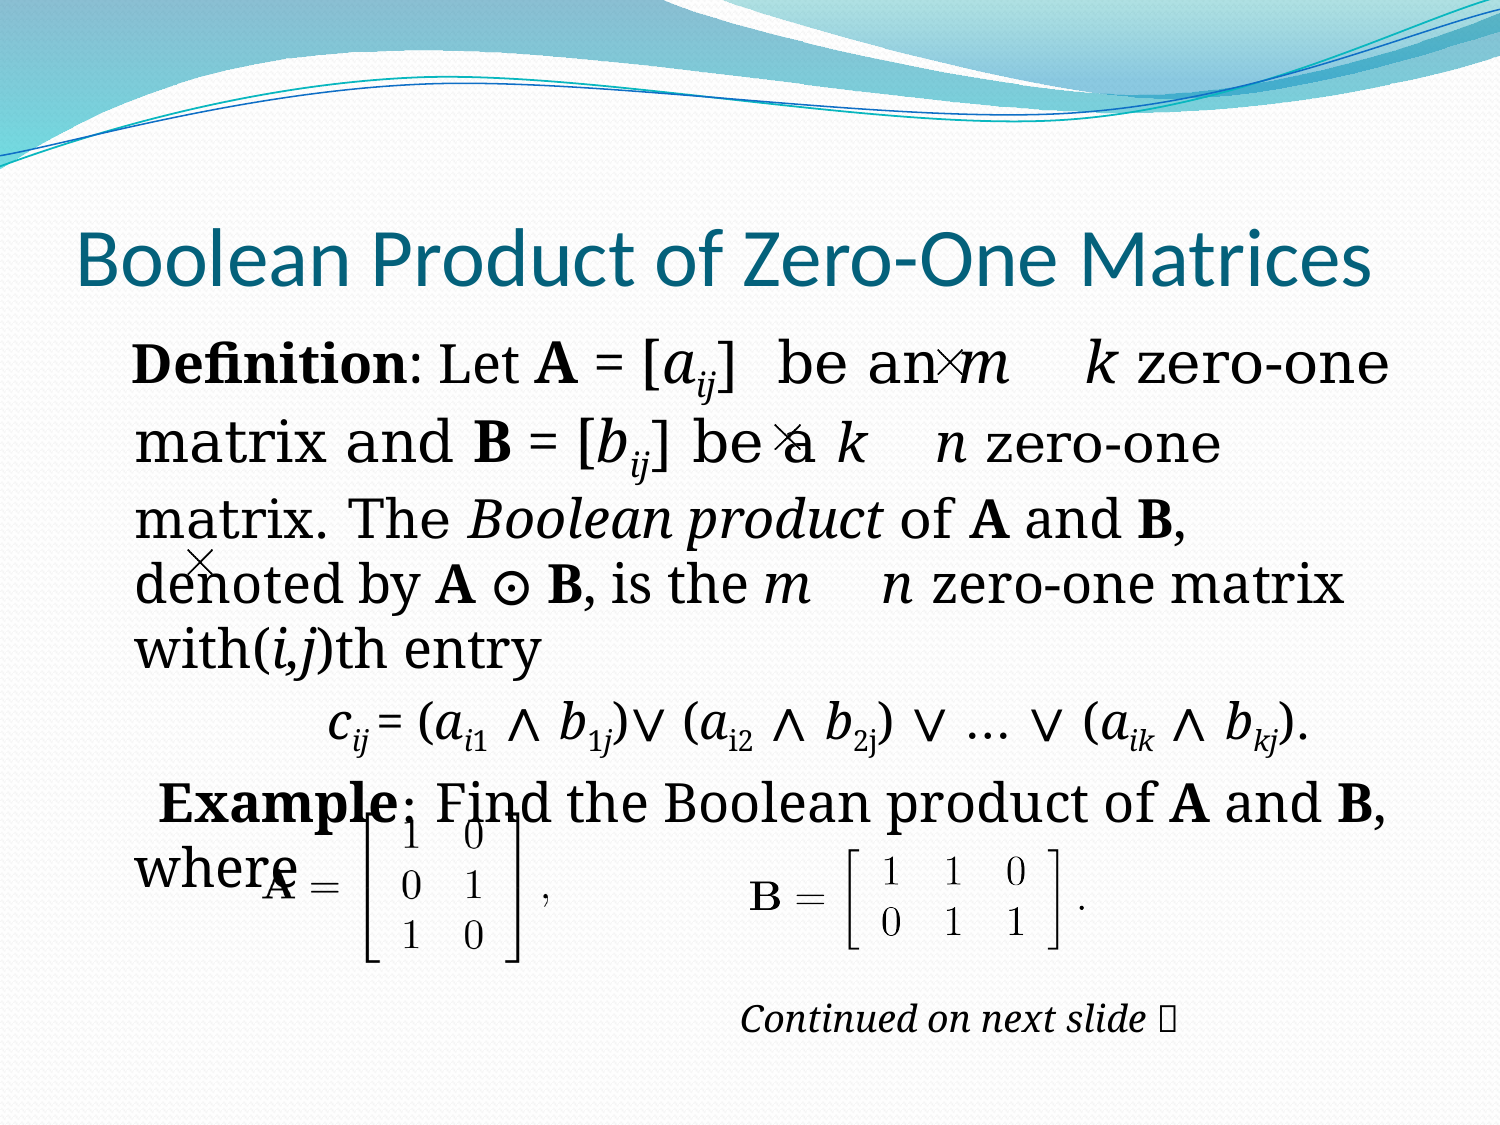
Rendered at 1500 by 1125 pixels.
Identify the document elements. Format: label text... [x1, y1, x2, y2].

picture [187, 549, 214, 576]
title Boolean Product of Zero-One Matrices [75, 115, 1425, 303]
picture [749, 849, 1084, 951]
picture [262, 812, 549, 963]
list Definition: Let A = [aij] be an m k zero-one matrix and B = [bij] be a k n zero-one matrix. The Boolean product of A and B, denoted by A ⊙ B, is the m n zero-one matrix with(i,j)th entry cij = (ai1 ∧ b1j)∨ (ai2 ∧ b2j) ∨ … ∨ (aik ∧ bkj). Example: Find the Boolean product of A and B, where [75, 317, 1425, 1038]
picture [774, 424, 801, 451]
text_box Continued on next slide  [724, 987, 1263, 1048]
picture [937, 349, 964, 376]
